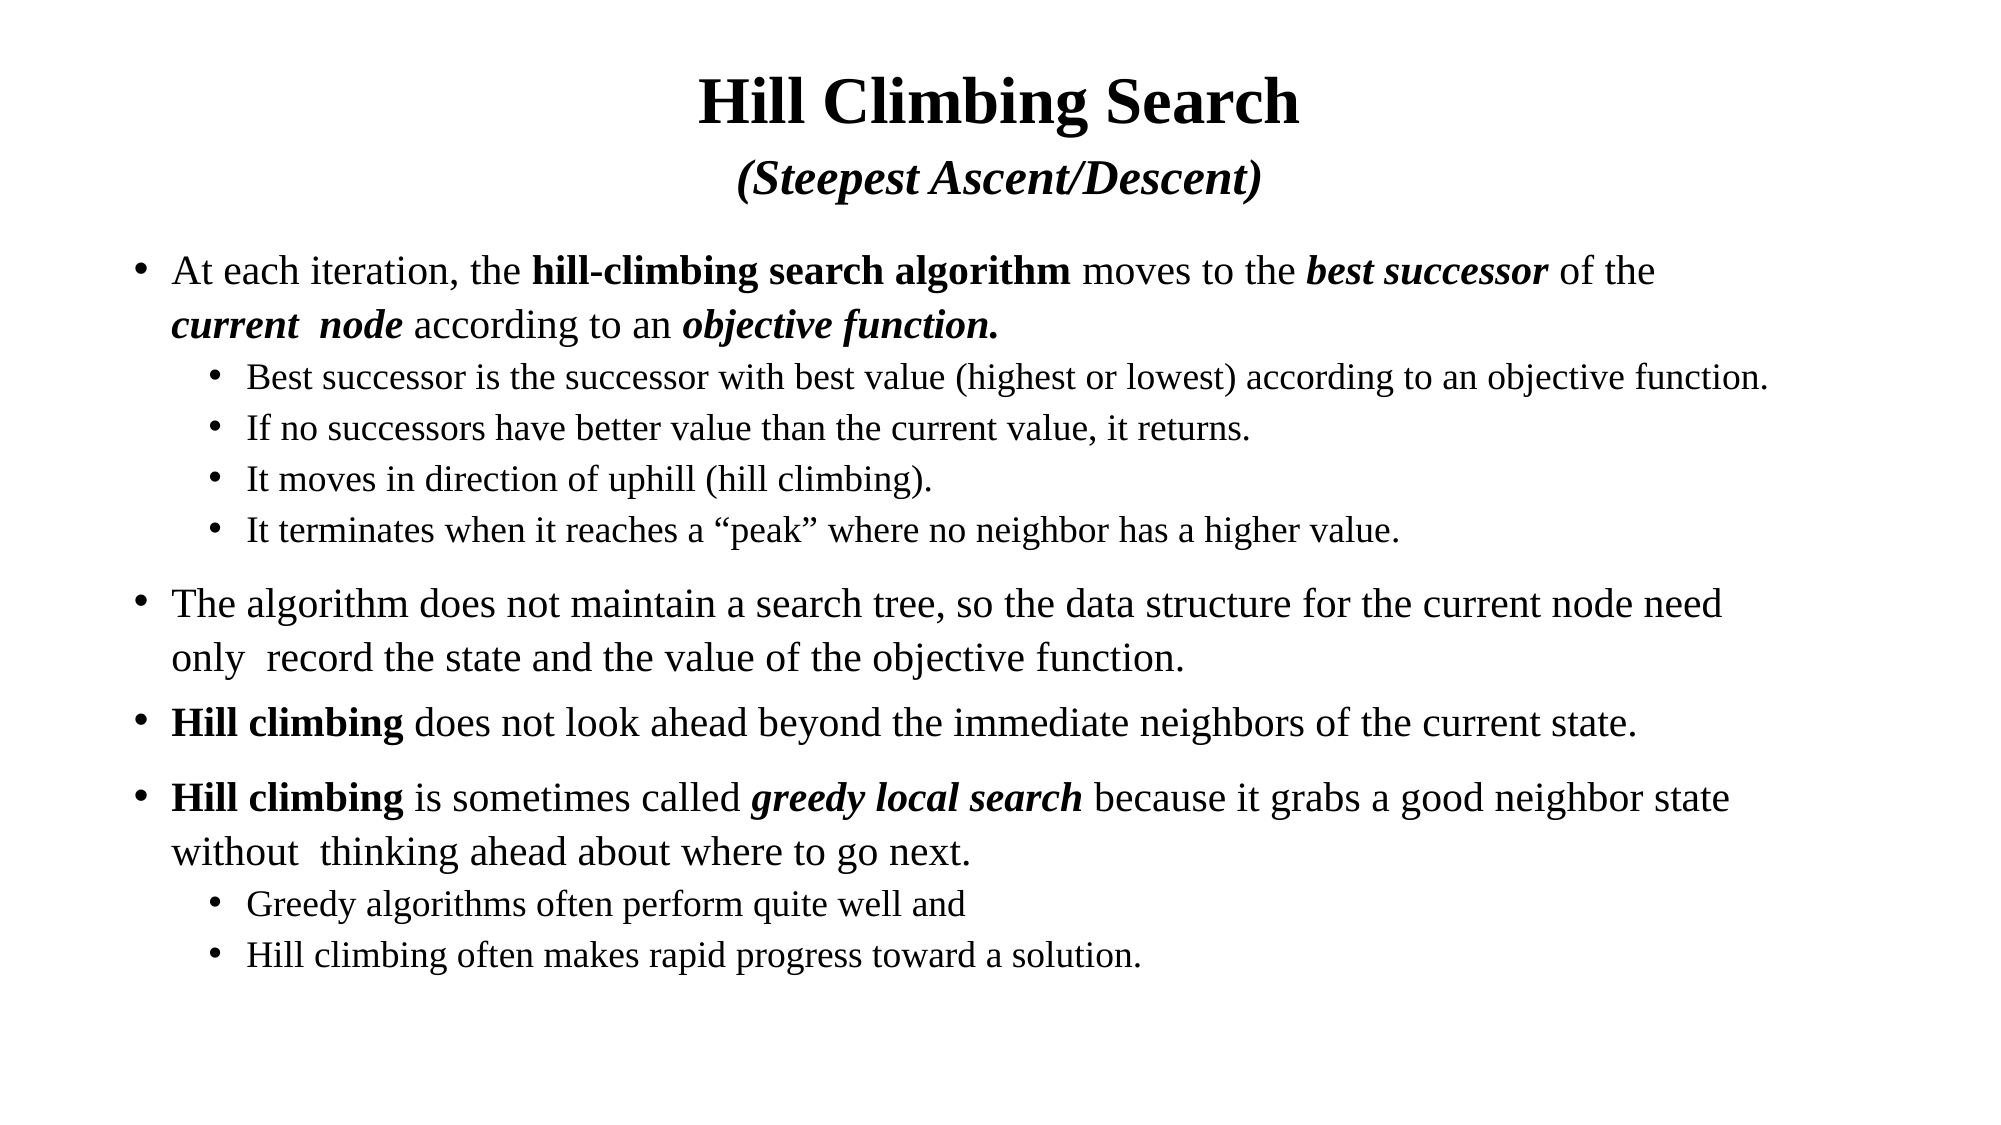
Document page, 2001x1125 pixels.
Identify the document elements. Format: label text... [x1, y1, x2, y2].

text_box At each iteration, the hill-climbing search algorithm moves to the best successor of the current node according to an objective function. Best successor is the successor with best value (highest or lowest) according to an objective function. If no successors have better value than the current value, it returns. It moves in direction of uphill (hill climbing). It terminates when it reaches a “peak” where no neighbor has a higher value. The algorithm does not maintain a search tree, so the data structure for the current node need only record the state and the value of the objective function. Hill climbing does not look ahead beyond the immediate neighbors of the current state. Hill climbing is sometimes called greedy local search because it grabs a good neighbor state without thinking ahead about where to go next. Greedy algorithms often perform quite well and Hill climbing often makes rapid progress toward a solution. [131, 231, 1864, 976]
title Hill Climbing Search (Steepest Ascent/Descent) [202, 42, 1798, 231]
